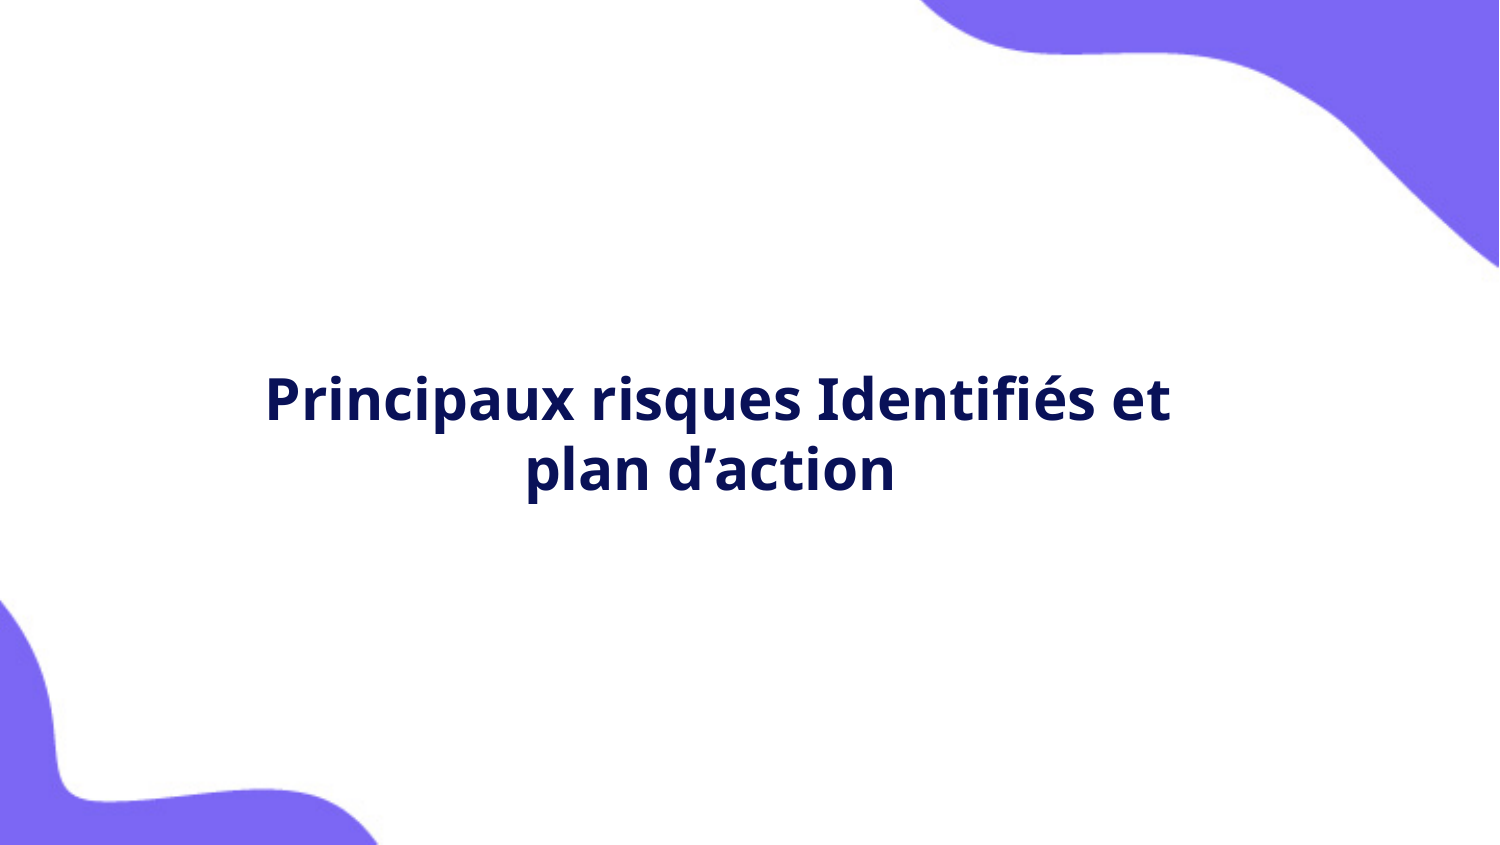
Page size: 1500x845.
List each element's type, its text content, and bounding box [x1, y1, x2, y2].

picture [0, 0, 1499, 845]
text_box Principaux risques Identifiés et plan d’action [179, 362, 1242, 489]
